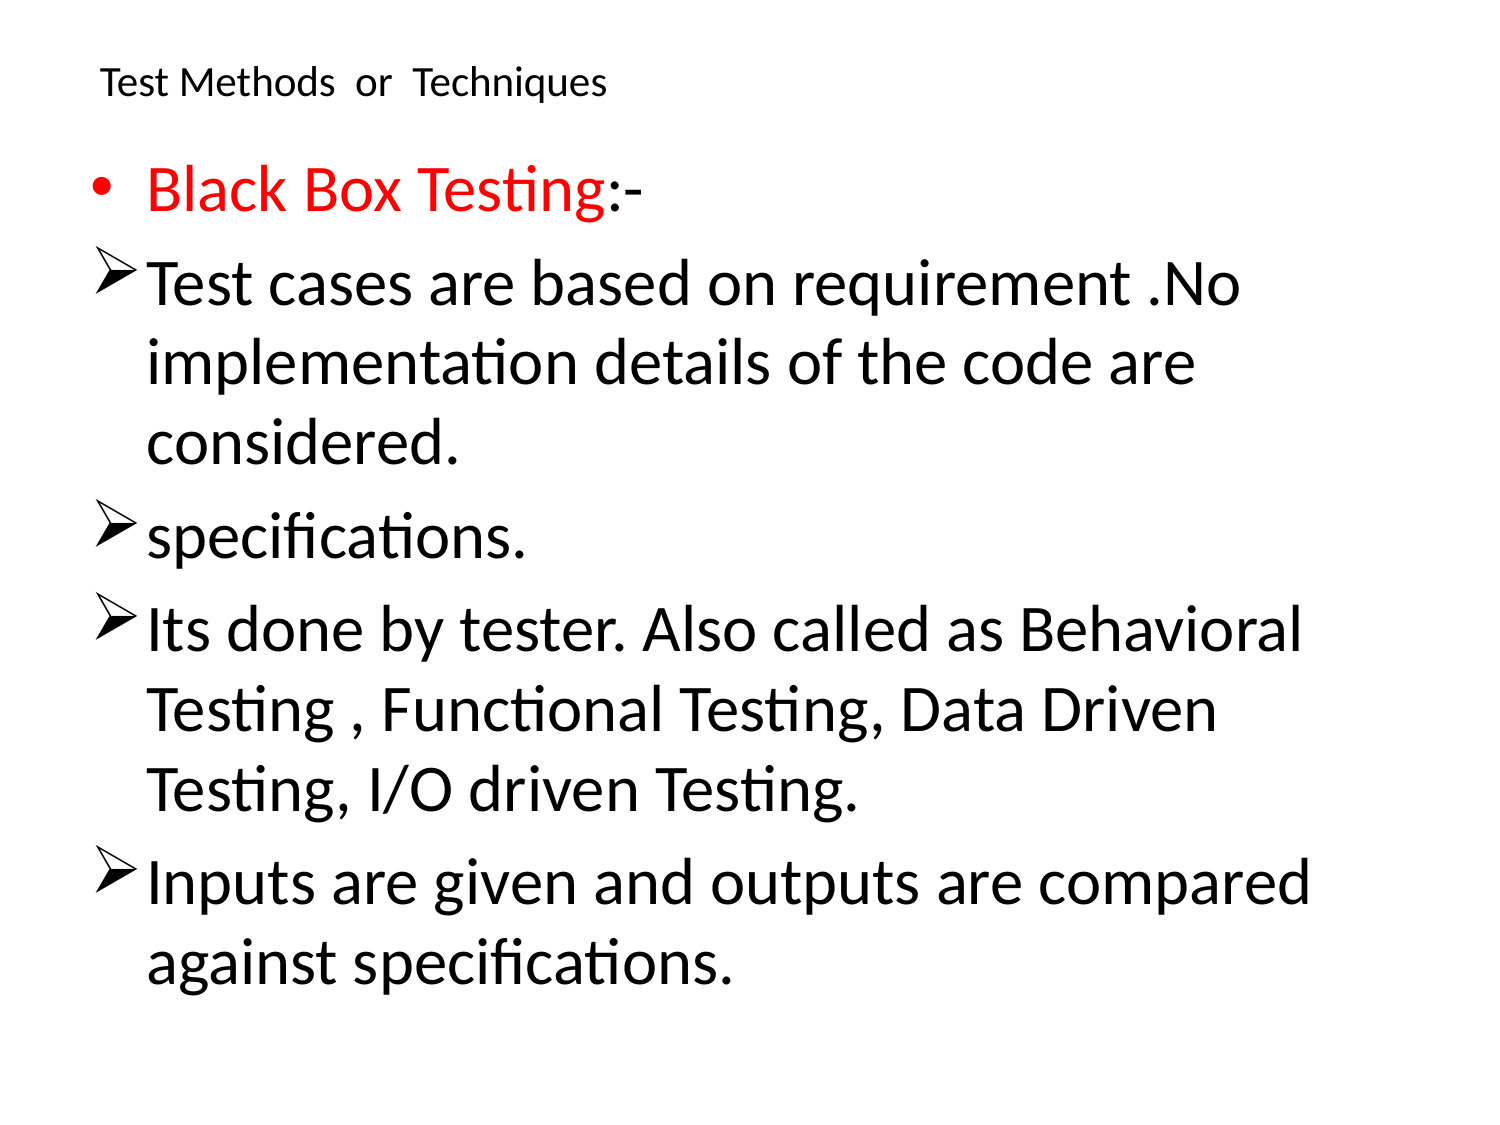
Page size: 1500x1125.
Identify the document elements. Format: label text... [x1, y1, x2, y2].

list Black Box Testing:- Test cases are based on requirement .No implementation details of the code are considered. specifications. Its done by tester. Also called as Behavioral Testing , Functional Testing, Data Driven Testing, I/O driven Testing. Inputs are given and outputs are compared against specifications. [75, 137, 1425, 1035]
title Test Methods or Techniques [75, 45, 1425, 113]
